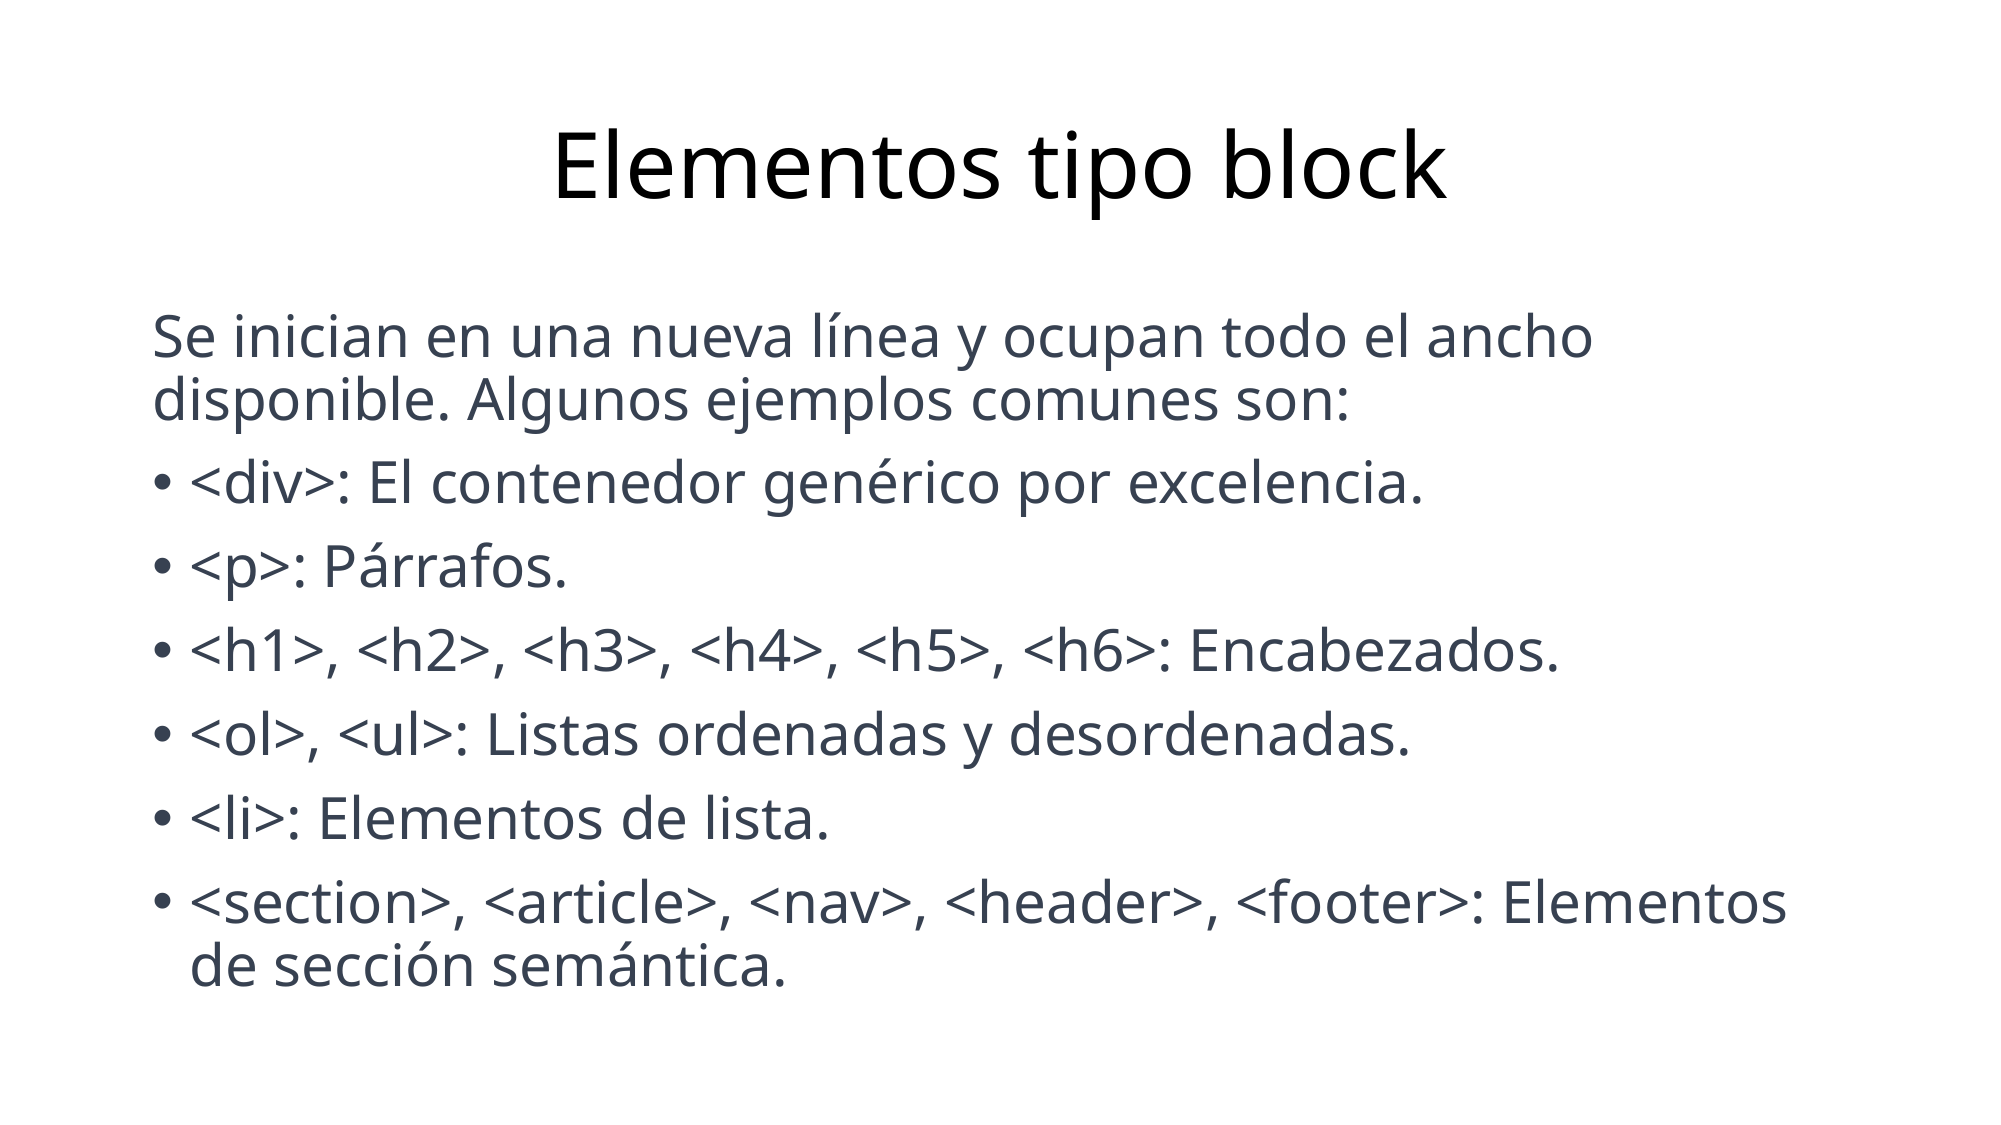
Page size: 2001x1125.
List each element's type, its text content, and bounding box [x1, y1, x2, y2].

list Se inician en una nueva línea y ocupan todo el ancho disponible. Algunos ejemplos comunes son: <div>: El contenedor genérico por excelencia. <p>: Párrafos. <h1>, <h2>, <h3>, <h4>, <h5>, <h6>: Encabezados. <ol>, <ul>: Listas ordenadas y desordenadas. <li>: Elementos de lista. <section>, <article>, <nav>, <header>, <footer>: Elementos de sección semántica. [137, 299, 1863, 1014]
title Elementos tipo block [137, 59, 1863, 278]
